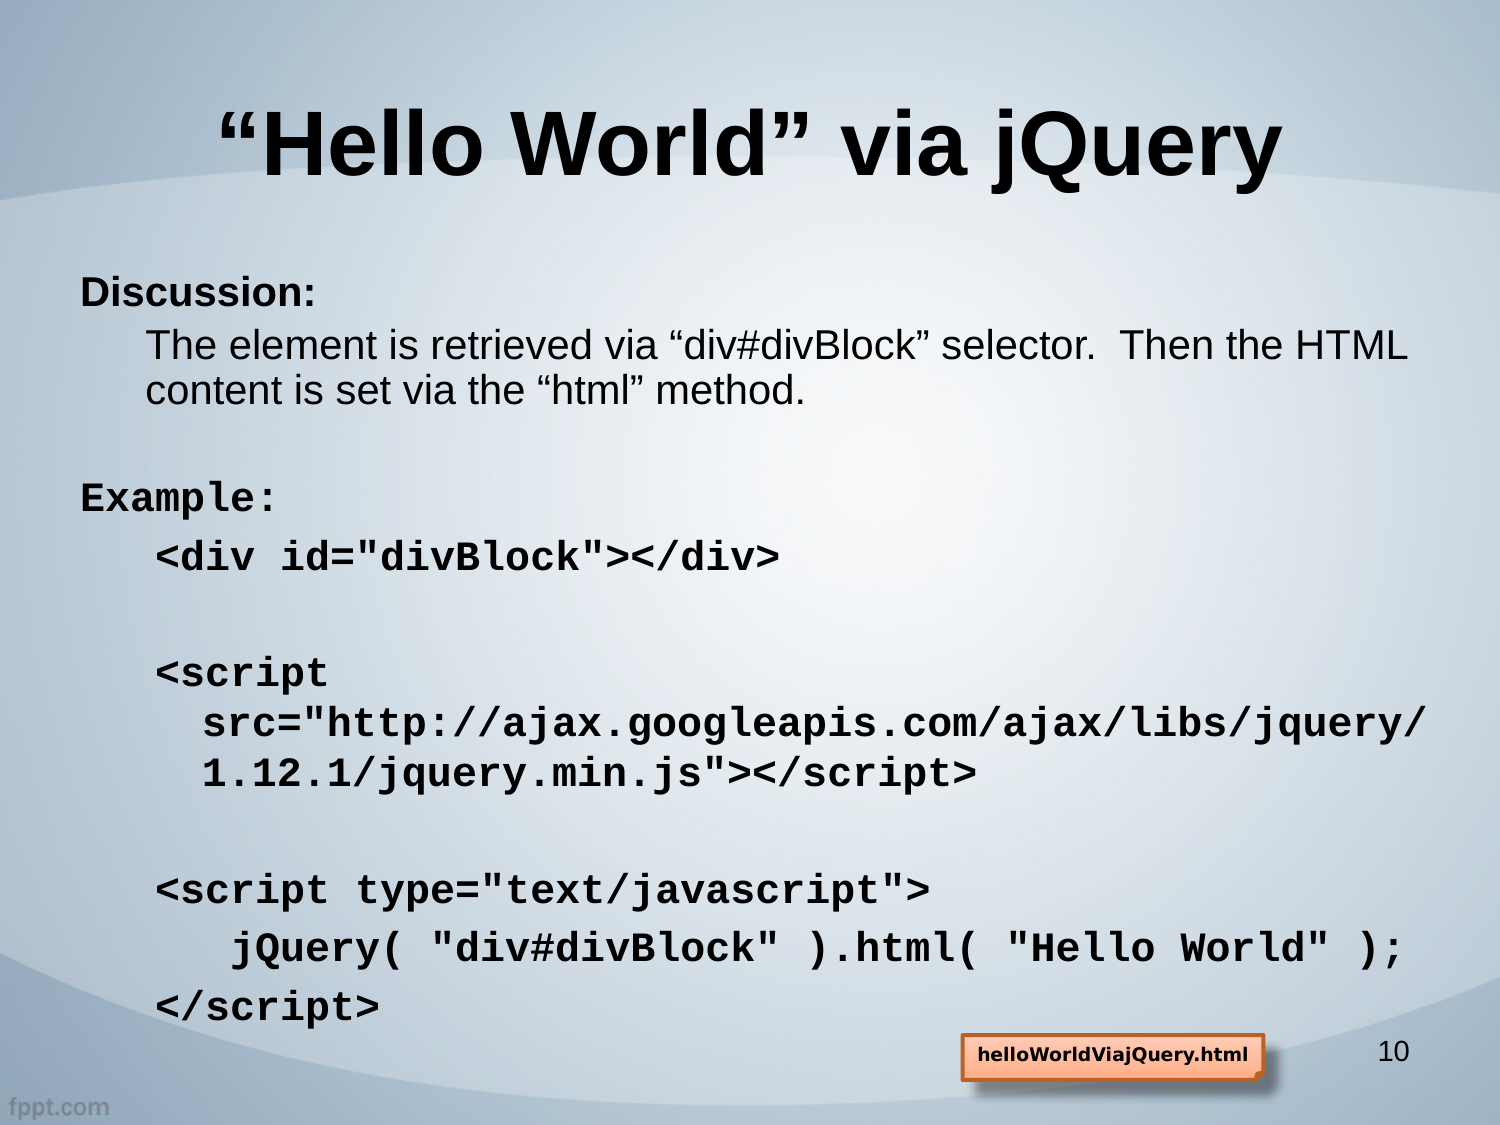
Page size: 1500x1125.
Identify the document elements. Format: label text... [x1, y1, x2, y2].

text_box helloWorldViajQuery.html [962, 1035, 1264, 1080]
list Discussion: The element is retrieved via “div#divBlock” selector. Then the HTML content is set via the “html” method. Example: <div id="divBlock"></div> <script src="http://ajax.googleapis.com/ajax/libs/jquery/1.12.1/jquery.min.js"></script> <script type="text/javascript"> jQuery( "div#divBlock" ).html( "Hello World" ); </script> [64, 262, 1447, 1071]
title “Hello World” via jQuery [75, 45, 1425, 233]
slide_number 10 [1074, 1024, 1425, 1103]
picture [0, 0, 1500, 1125]
